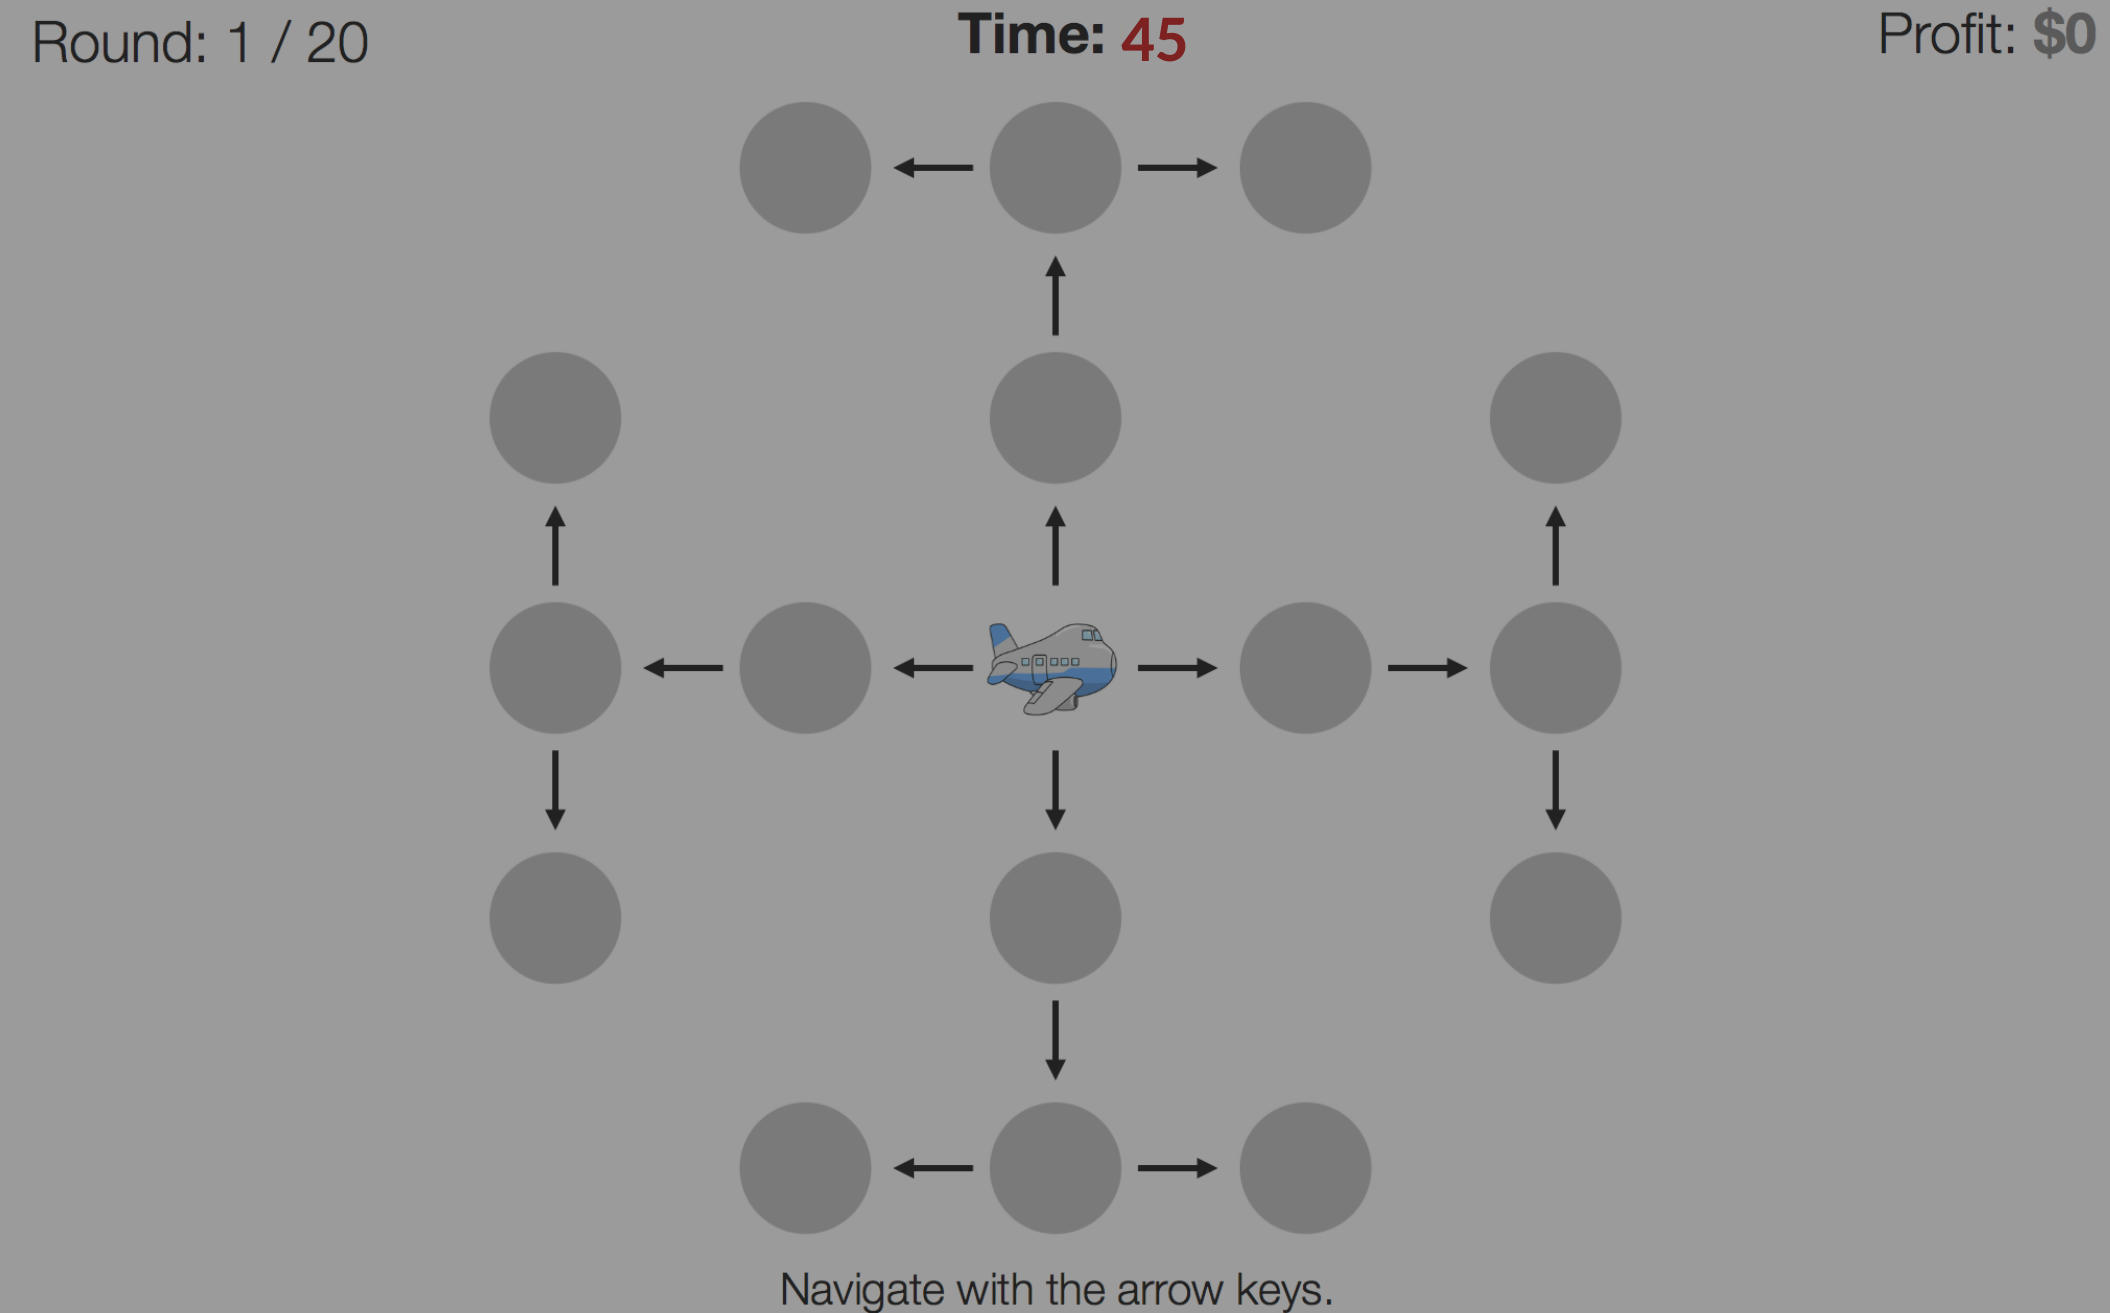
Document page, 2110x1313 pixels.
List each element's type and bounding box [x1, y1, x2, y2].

picture [0, 0, 2108, 1313]
text_box [1350, 0, 2110, 1313]
